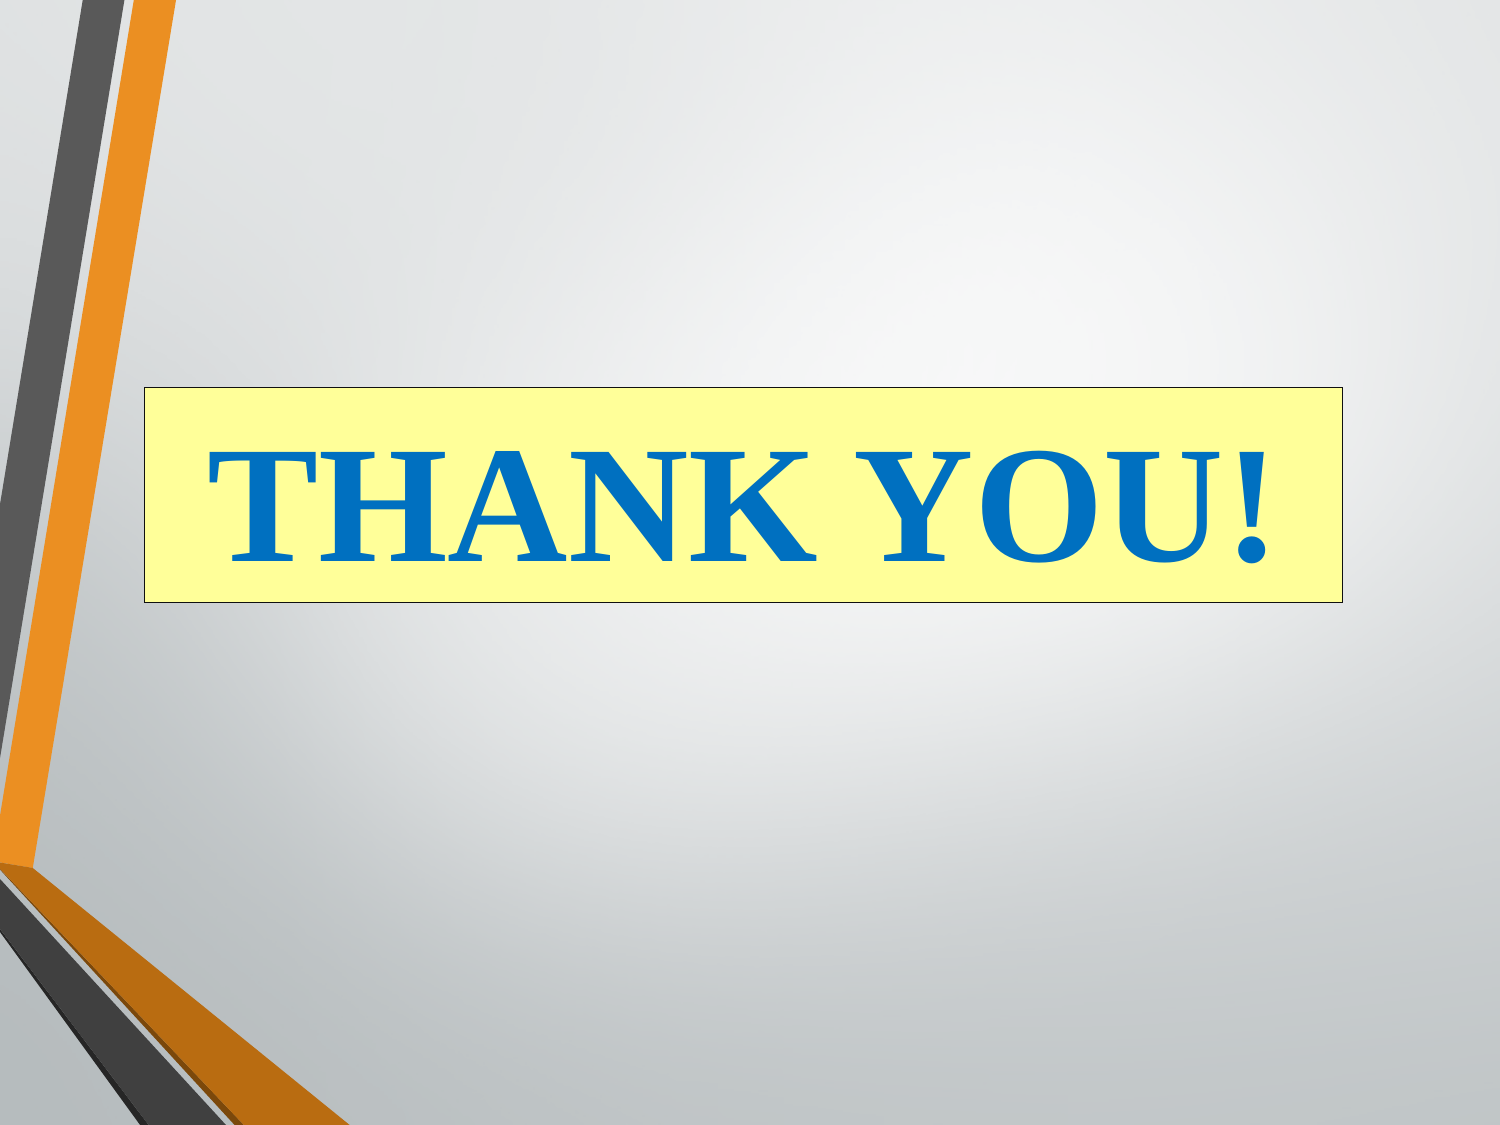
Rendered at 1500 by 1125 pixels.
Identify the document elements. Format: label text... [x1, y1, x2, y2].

text_box THANK YOU! [144, 387, 1343, 603]
